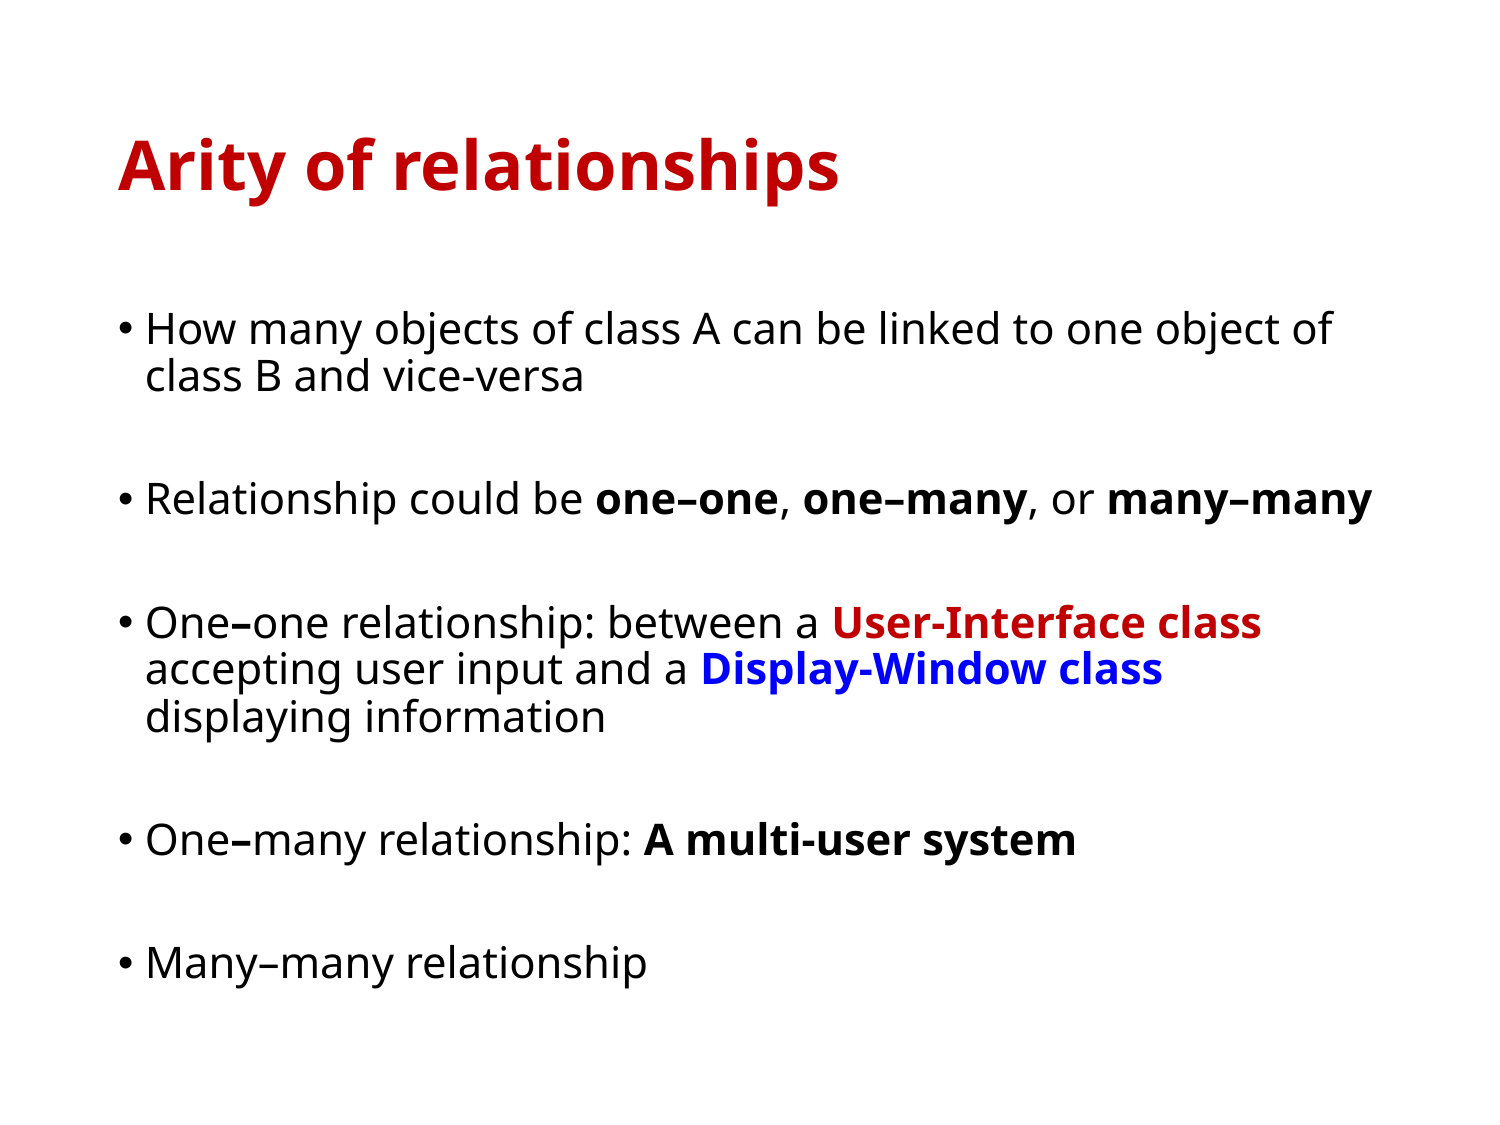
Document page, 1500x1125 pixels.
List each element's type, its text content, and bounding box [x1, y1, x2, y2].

title Arity of relationships [103, 59, 1397, 278]
list How many objects of class A can be linked to one object of class B and vice-versa Relationship could be one–one, one–many, or many–many One–one relationship: between a User-Interface class accepting user input and a Display-Window class displaying information One–many relationship: A multi-user system Many–many relationship [103, 299, 1397, 1014]
